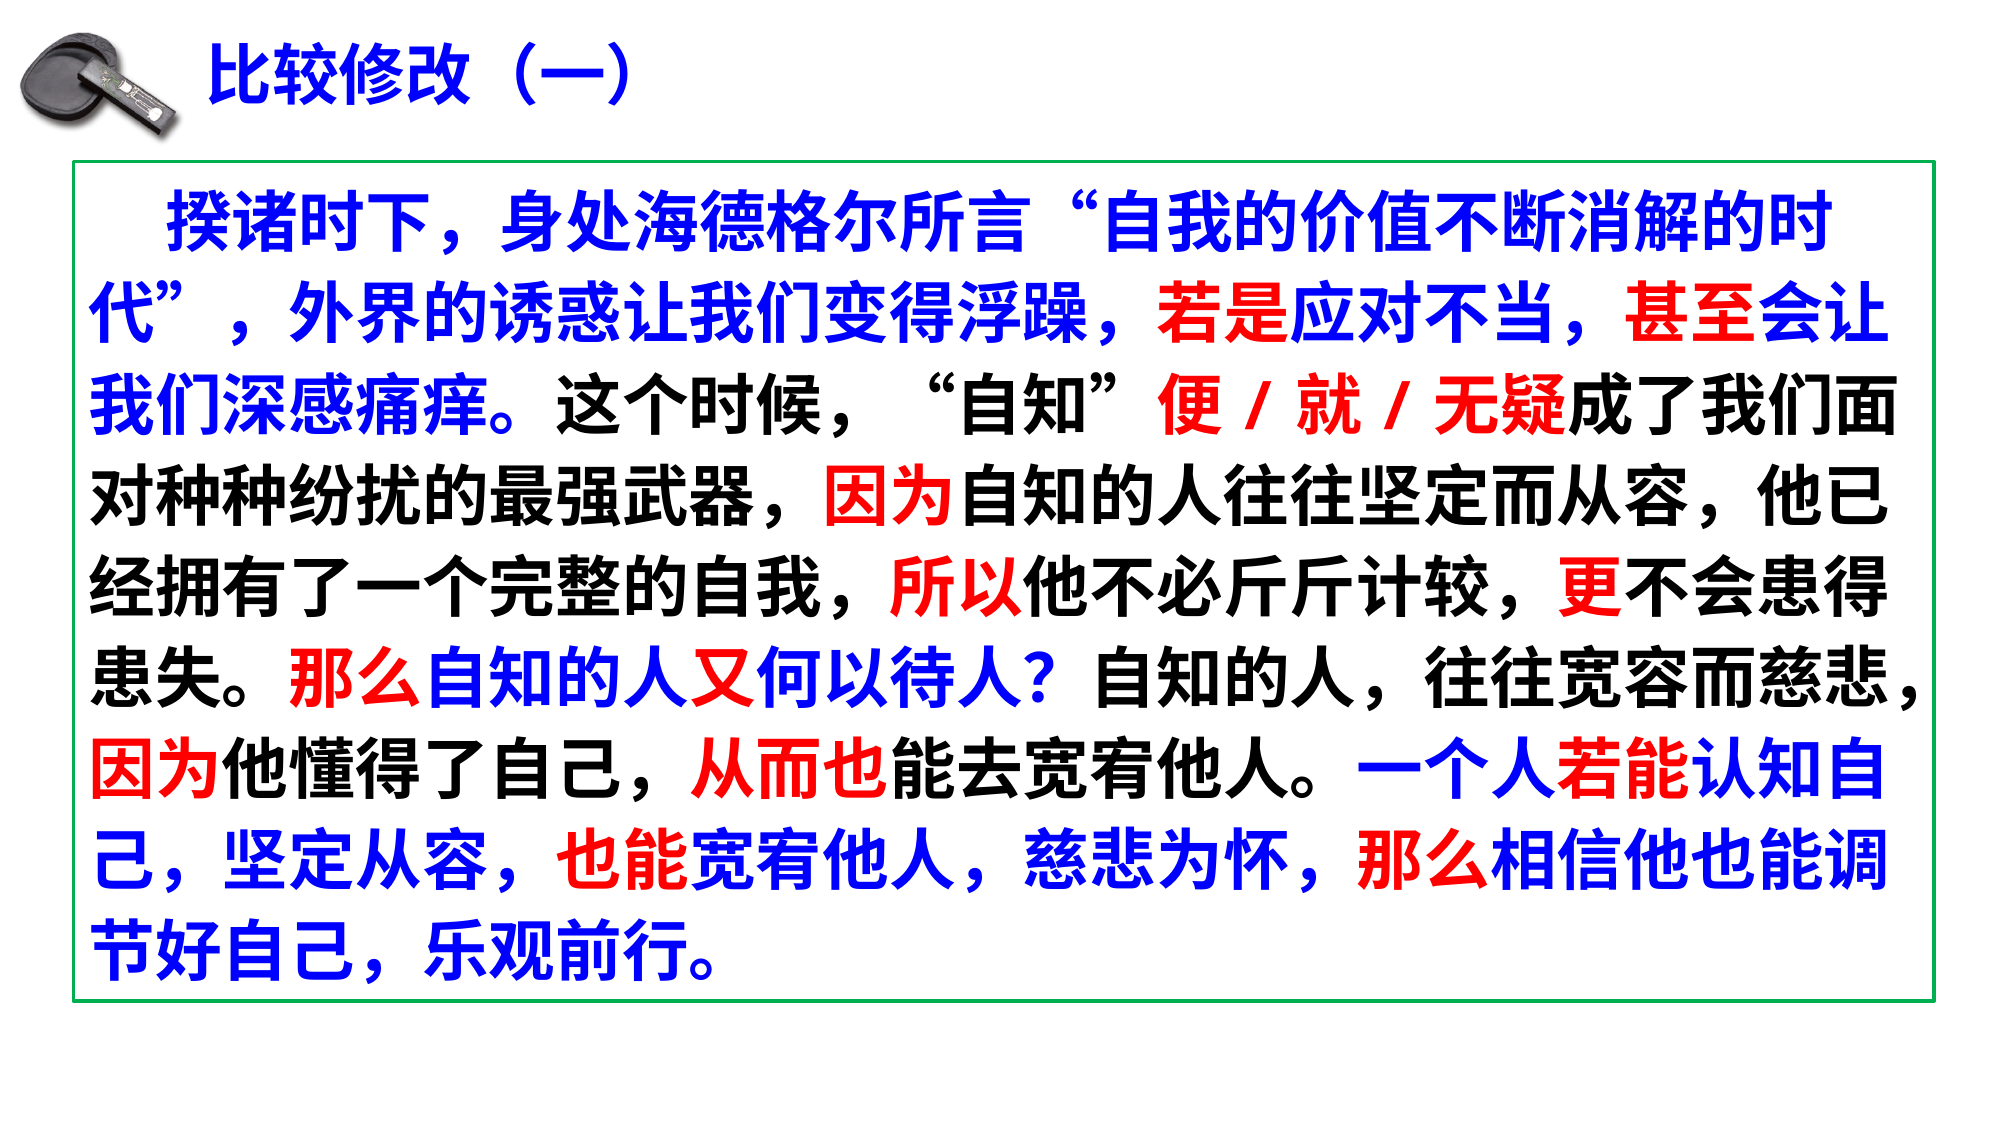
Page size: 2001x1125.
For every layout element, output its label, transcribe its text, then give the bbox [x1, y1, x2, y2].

picture [17, 32, 185, 146]
text_box 比较修改（一） [120, 25, 758, 120]
text_box 揆诸时下，身处海德格尔所言“自我的价值不断消解的时代”，外界的诱惑让我们变得浮躁，若是应对不当，甚至会让我们深感痛痒。这个时候，“自知”便/就/无疑成了我们面对种种纷扰的最强武器，因为自知的人往往坚定而从容，他已经拥有了一个完整的自我，所以他不必斤斤计较，更不会患得患失。那么自知的人又何以待人？自知的人，往往宽容而慈悲，因为他懂得了自己，从而也能去宽宥他人。一个人若能认知自己，坚定从容，也能宽宥他人，慈悲为怀，那么相信他也能调节好自己，乐观前行。 [73, 161, 1935, 1001]
